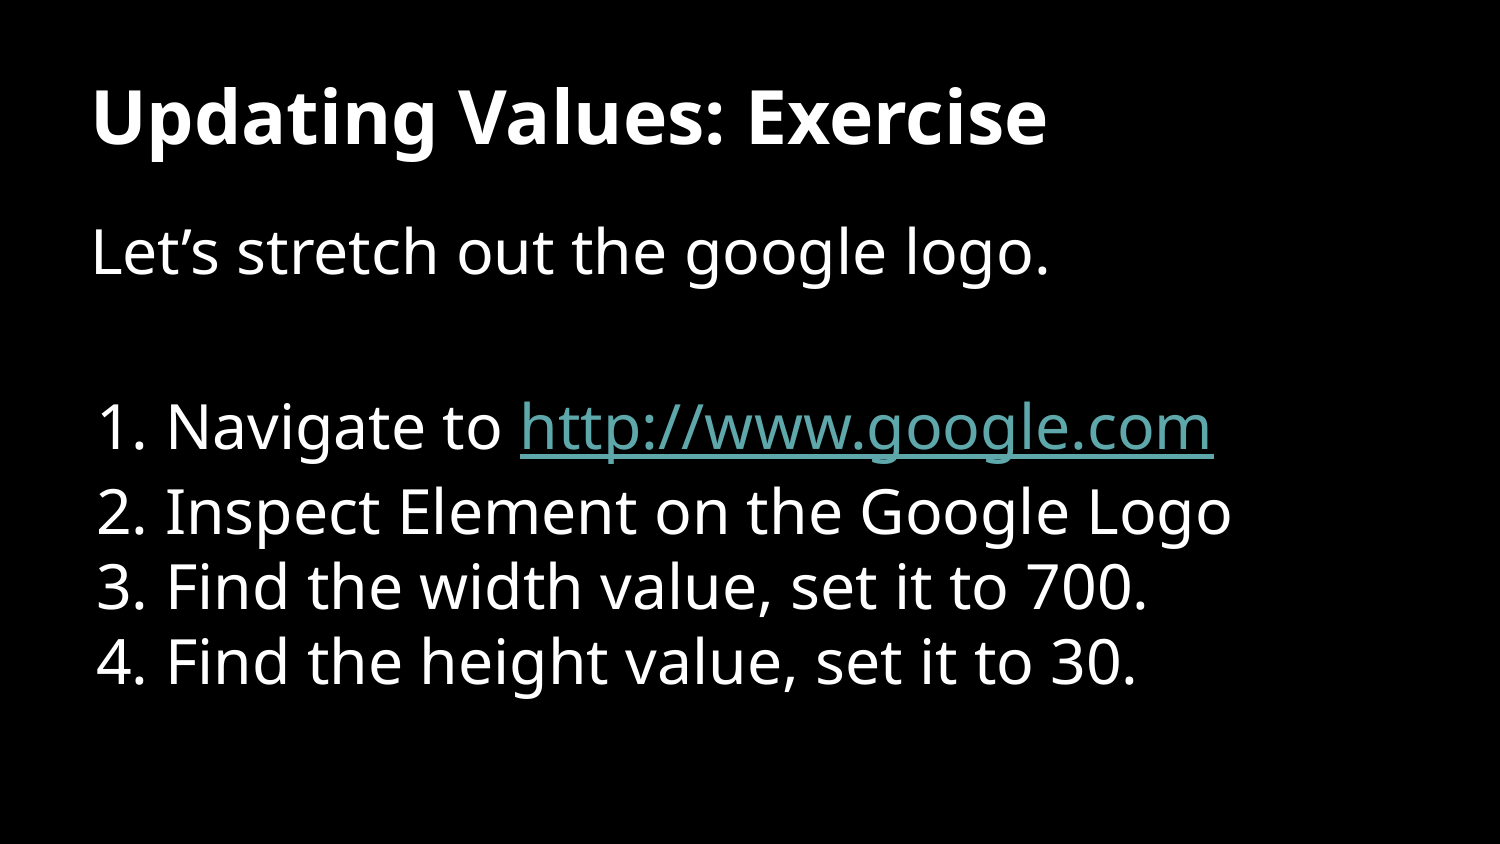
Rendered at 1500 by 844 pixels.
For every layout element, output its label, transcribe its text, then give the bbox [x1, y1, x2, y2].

list Let’s stretch out the google logo. Navigate to http://www.google.com Inspect Element on the Google Logo Find the width value, set it to 700. Find the height value, set it to 30. [75, 196, 1425, 808]
title Updating Values: Exercise [75, 33, 1425, 175]
